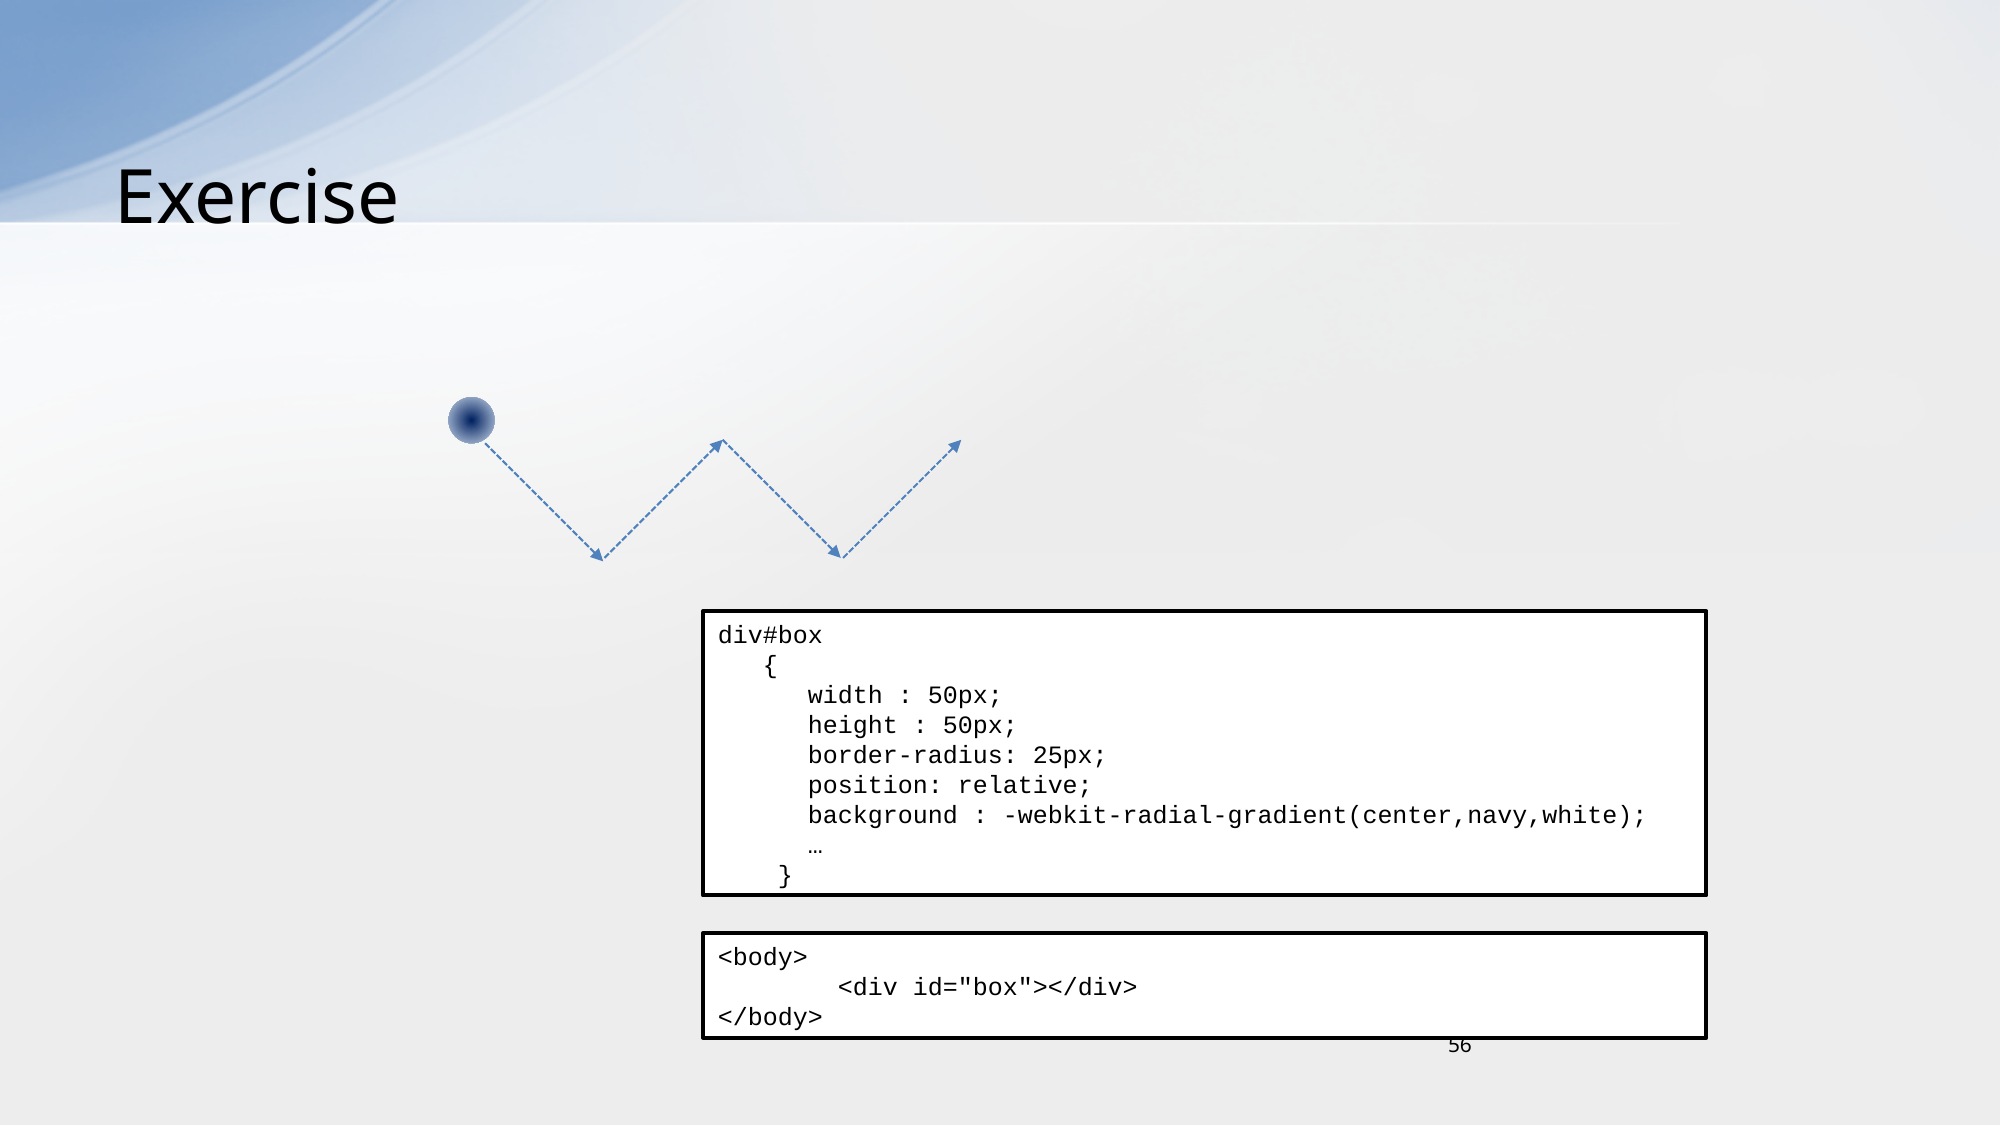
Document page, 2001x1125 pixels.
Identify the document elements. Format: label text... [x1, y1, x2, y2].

title Exercise [99, 58, 1900, 247]
text_box <body> <div id="box"></div> </body> [701, 931, 1708, 1040]
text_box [842, 439, 962, 559]
picture [0, 0, 2000, 1125]
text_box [484, 442, 600, 562]
text_box div#box { width : 50px; height : 50px; border-radius: 25px; position: relative; background : -webkit-radial-gradient(center,navy,white); … } [701, 609, 1708, 897]
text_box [722, 439, 842, 559]
text_box [446, 395, 497, 446]
slide_number 56 [1433, 1024, 1900, 1103]
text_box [604, 439, 722, 559]
